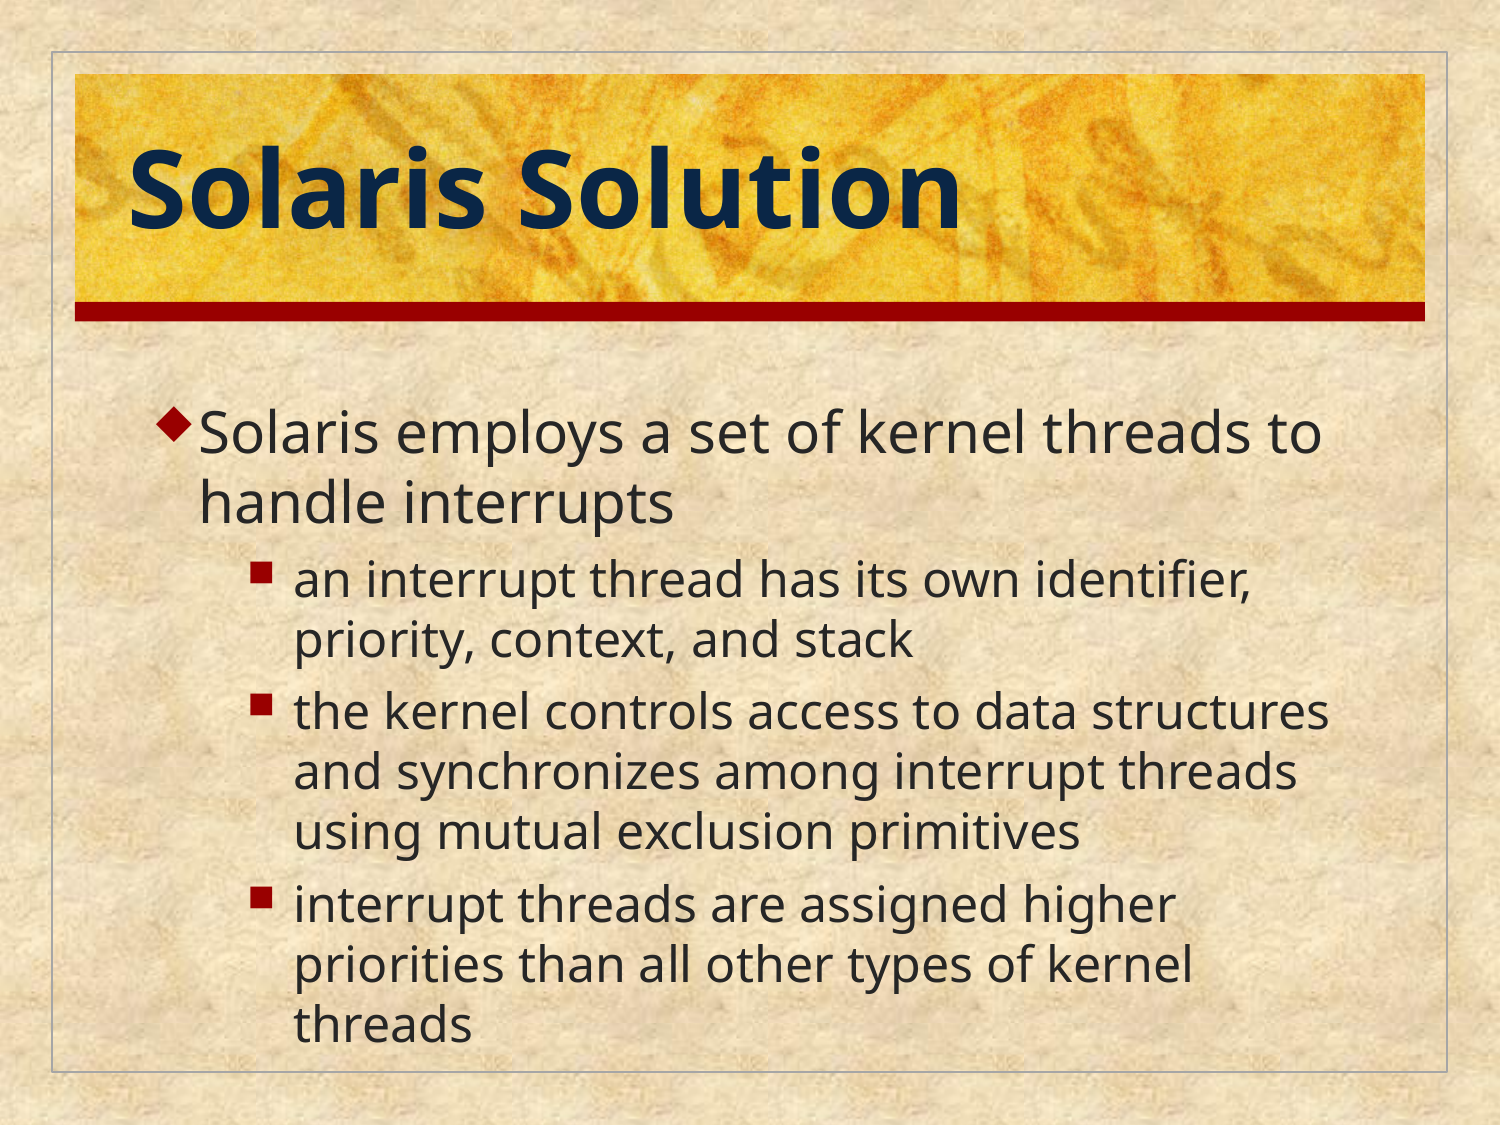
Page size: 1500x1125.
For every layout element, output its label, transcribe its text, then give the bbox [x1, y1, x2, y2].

picture [53, 53, 1446, 1071]
title Solaris Solution [112, 0, 1434, 250]
picture [0, 0, 1500, 1125]
list Solaris employs a set of kernel threads to handle interrupts an interrupt thread has its own identifier, priority, context, and stack the kernel controls access to data structures and synchronizes among interrupt threads using mutual exclusion primitives interrupt threads are assigned higher priorities than all other types of kernel threads [137, 387, 1388, 1018]
